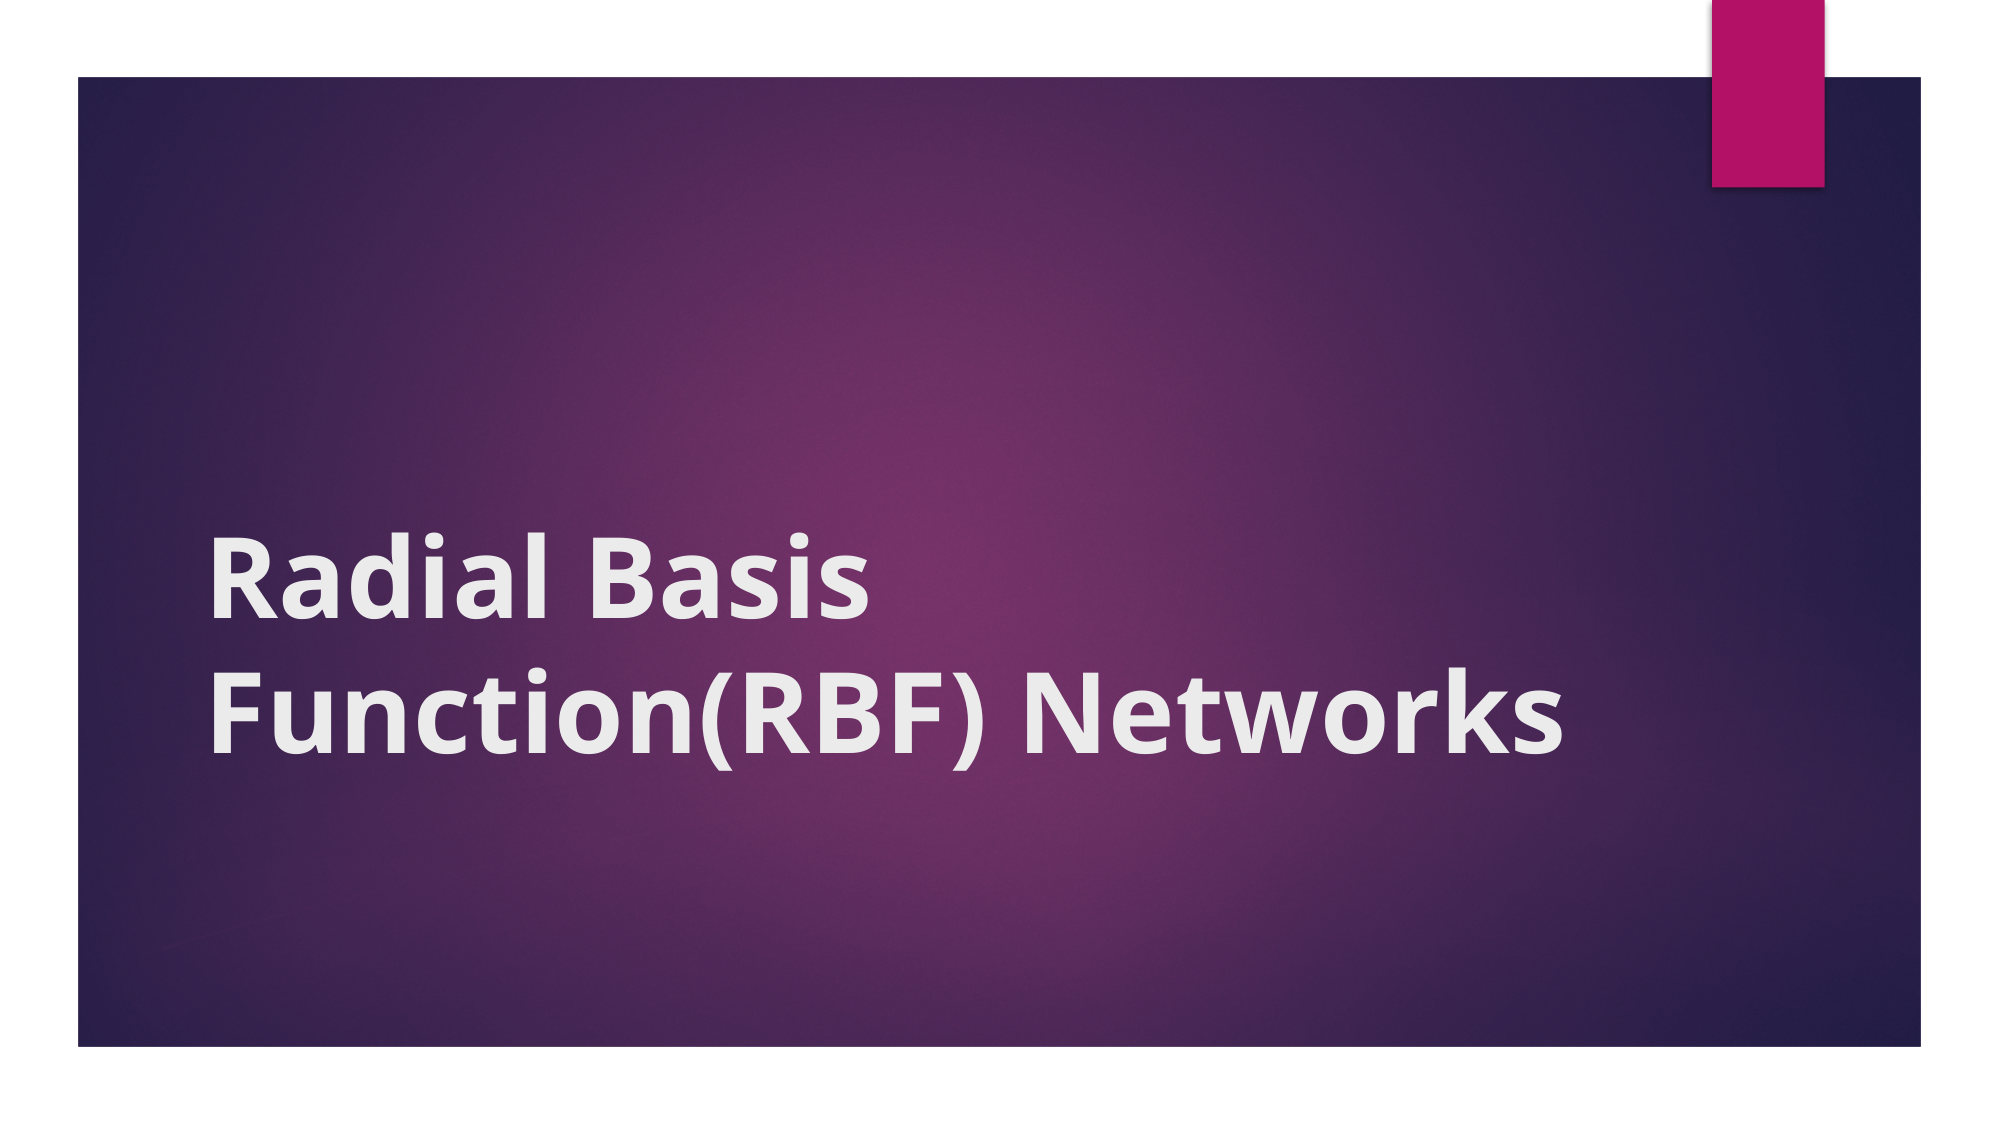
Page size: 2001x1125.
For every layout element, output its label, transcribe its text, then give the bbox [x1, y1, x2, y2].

title Radial Basis Function(RBF) Networks [189, 344, 1638, 784]
